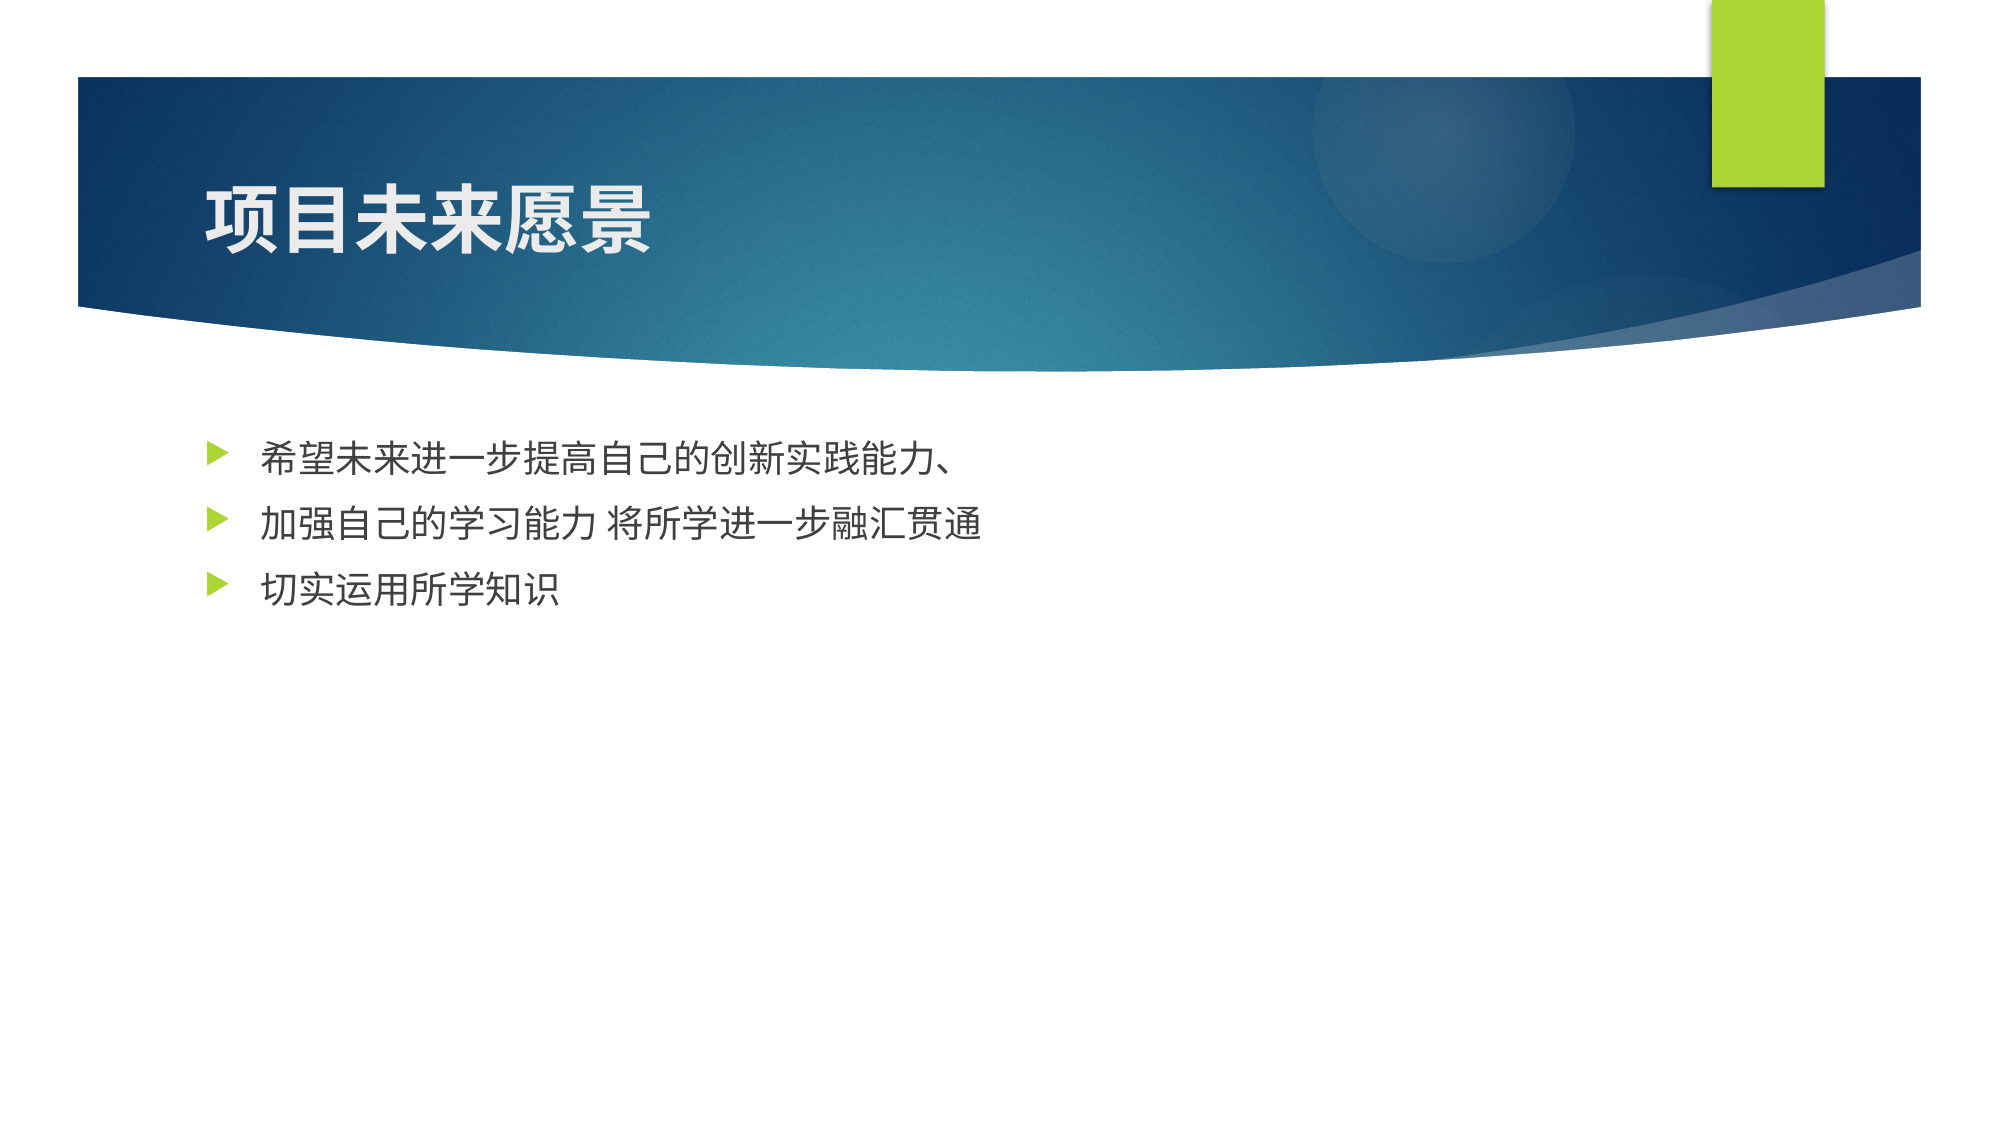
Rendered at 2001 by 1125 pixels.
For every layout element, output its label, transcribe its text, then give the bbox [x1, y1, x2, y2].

title 项目未来愿景 [189, 159, 1627, 276]
list 希望未来进一步提高自己的创新实践能力、 加强自己的学习能力 将所学进一步融汇贯通 切实运用所学知识 [189, 427, 1627, 988]
